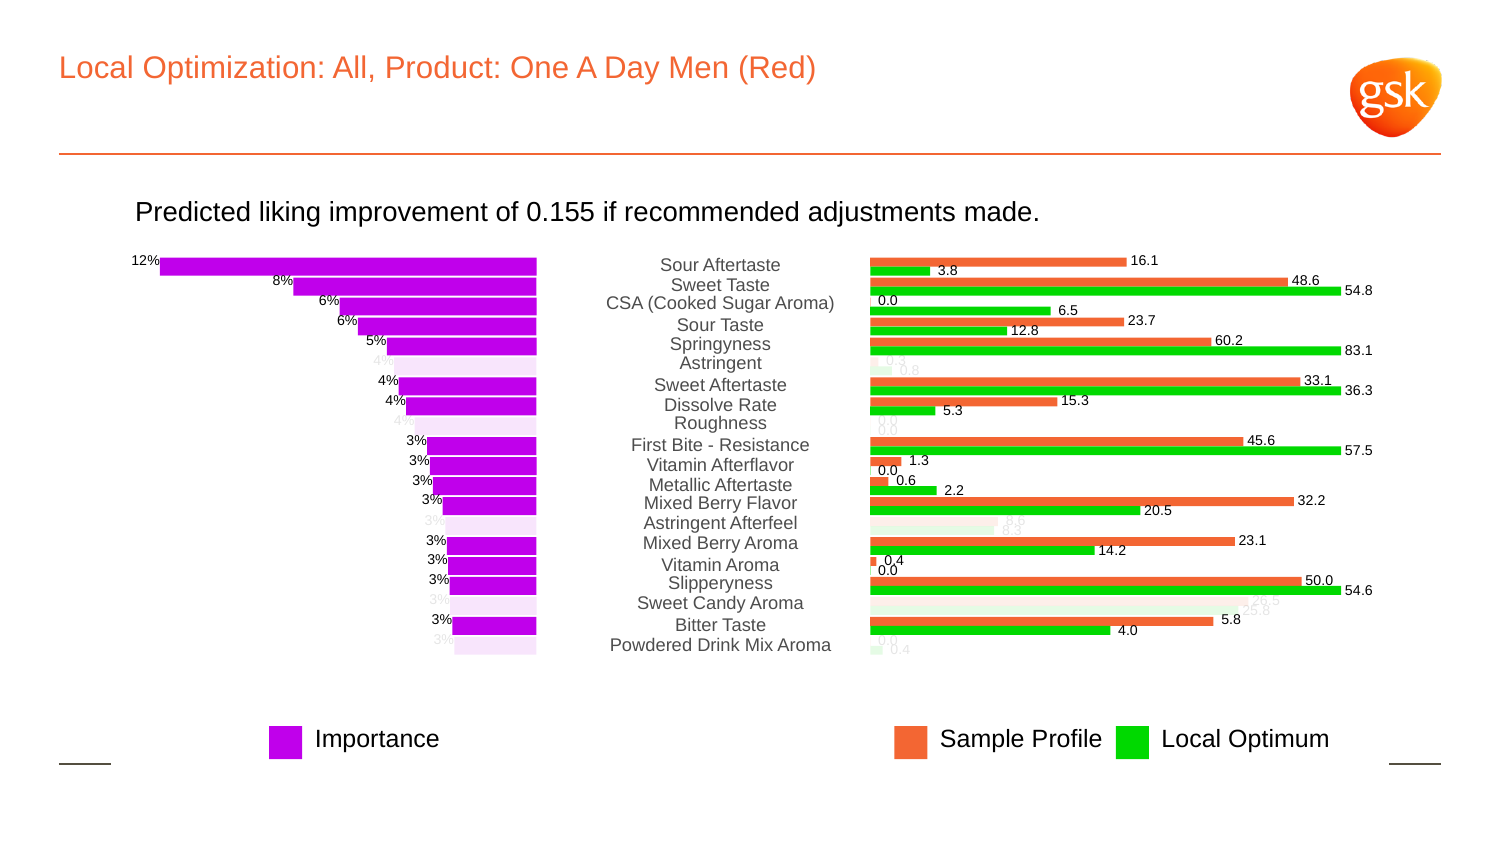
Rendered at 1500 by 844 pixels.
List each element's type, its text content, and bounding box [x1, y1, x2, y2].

picture [1333, 38, 1457, 157]
title Local Optimization: All, Product: One A Day Men (Red) [58, 47, 1302, 86]
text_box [112, 194, 1388, 796]
